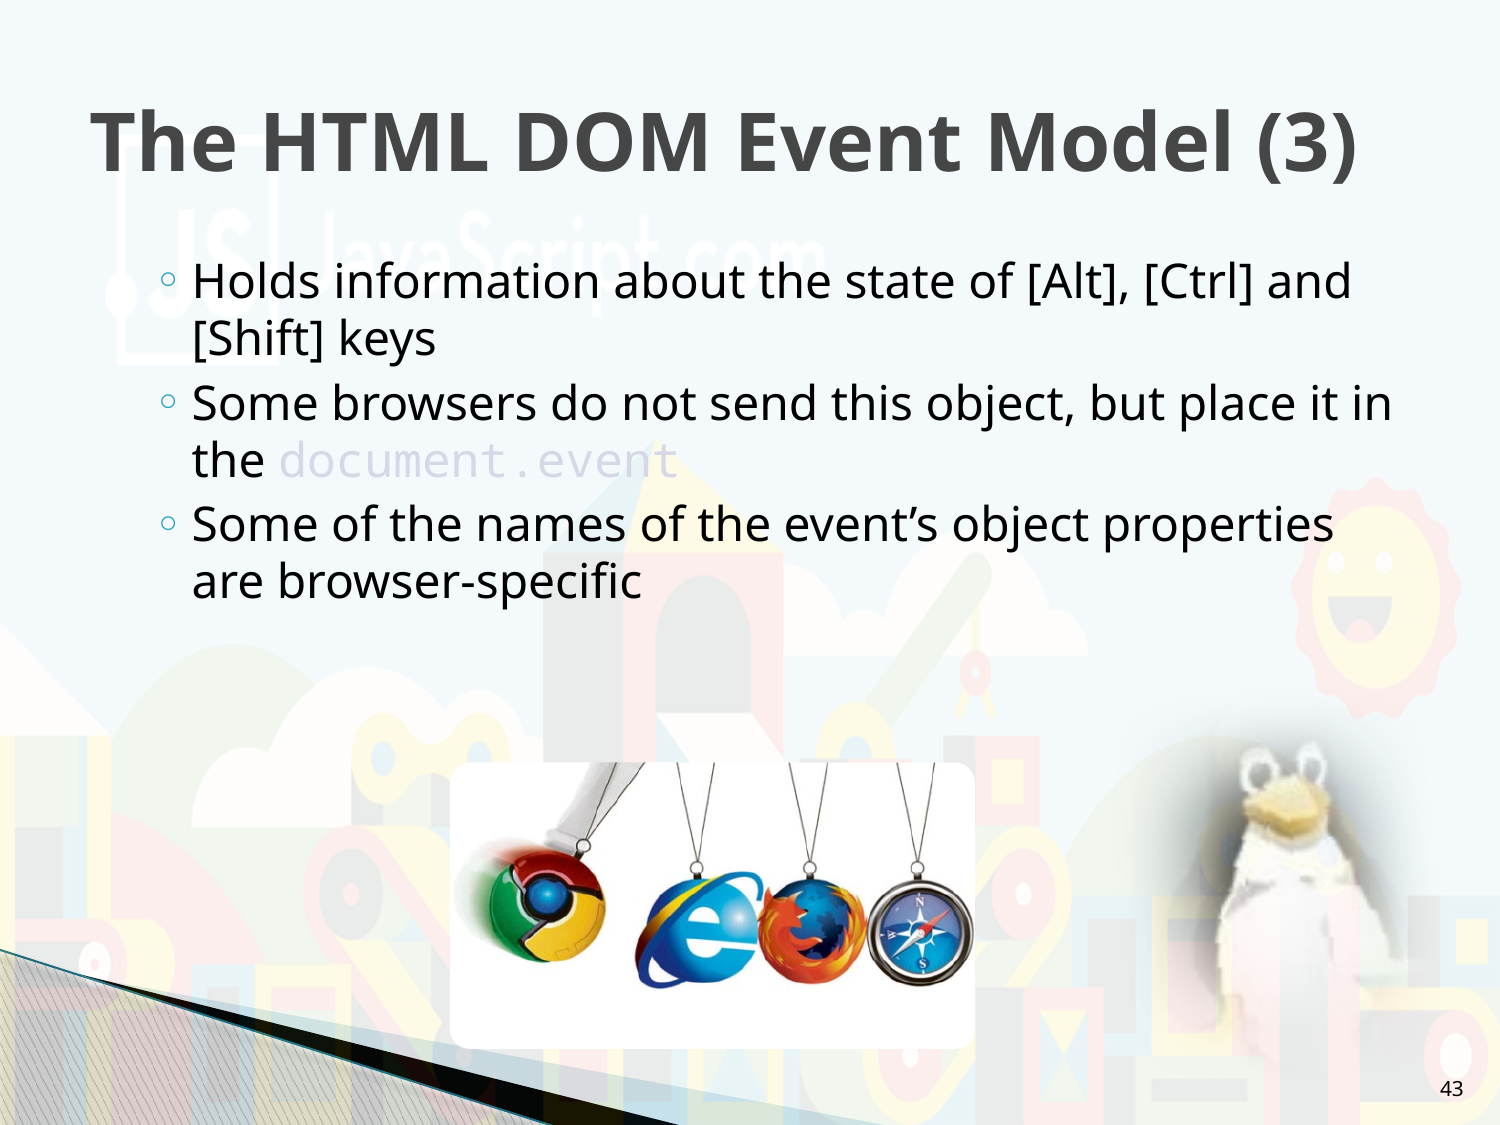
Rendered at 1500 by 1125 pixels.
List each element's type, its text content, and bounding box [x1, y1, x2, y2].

picture [449, 762, 976, 1050]
picture [1105, 673, 1451, 1094]
slide_number 43 [1418, 1051, 1479, 1112]
title The HTML DOM Event Model (3) [75, 45, 1425, 233]
list Holds information about the state of [Alt], [Ctrl] and [Shift] keys Some browsers do not send this object, but place it in the document.event Some of the names of the event’s object properties are browser-specific [75, 243, 1425, 986]
